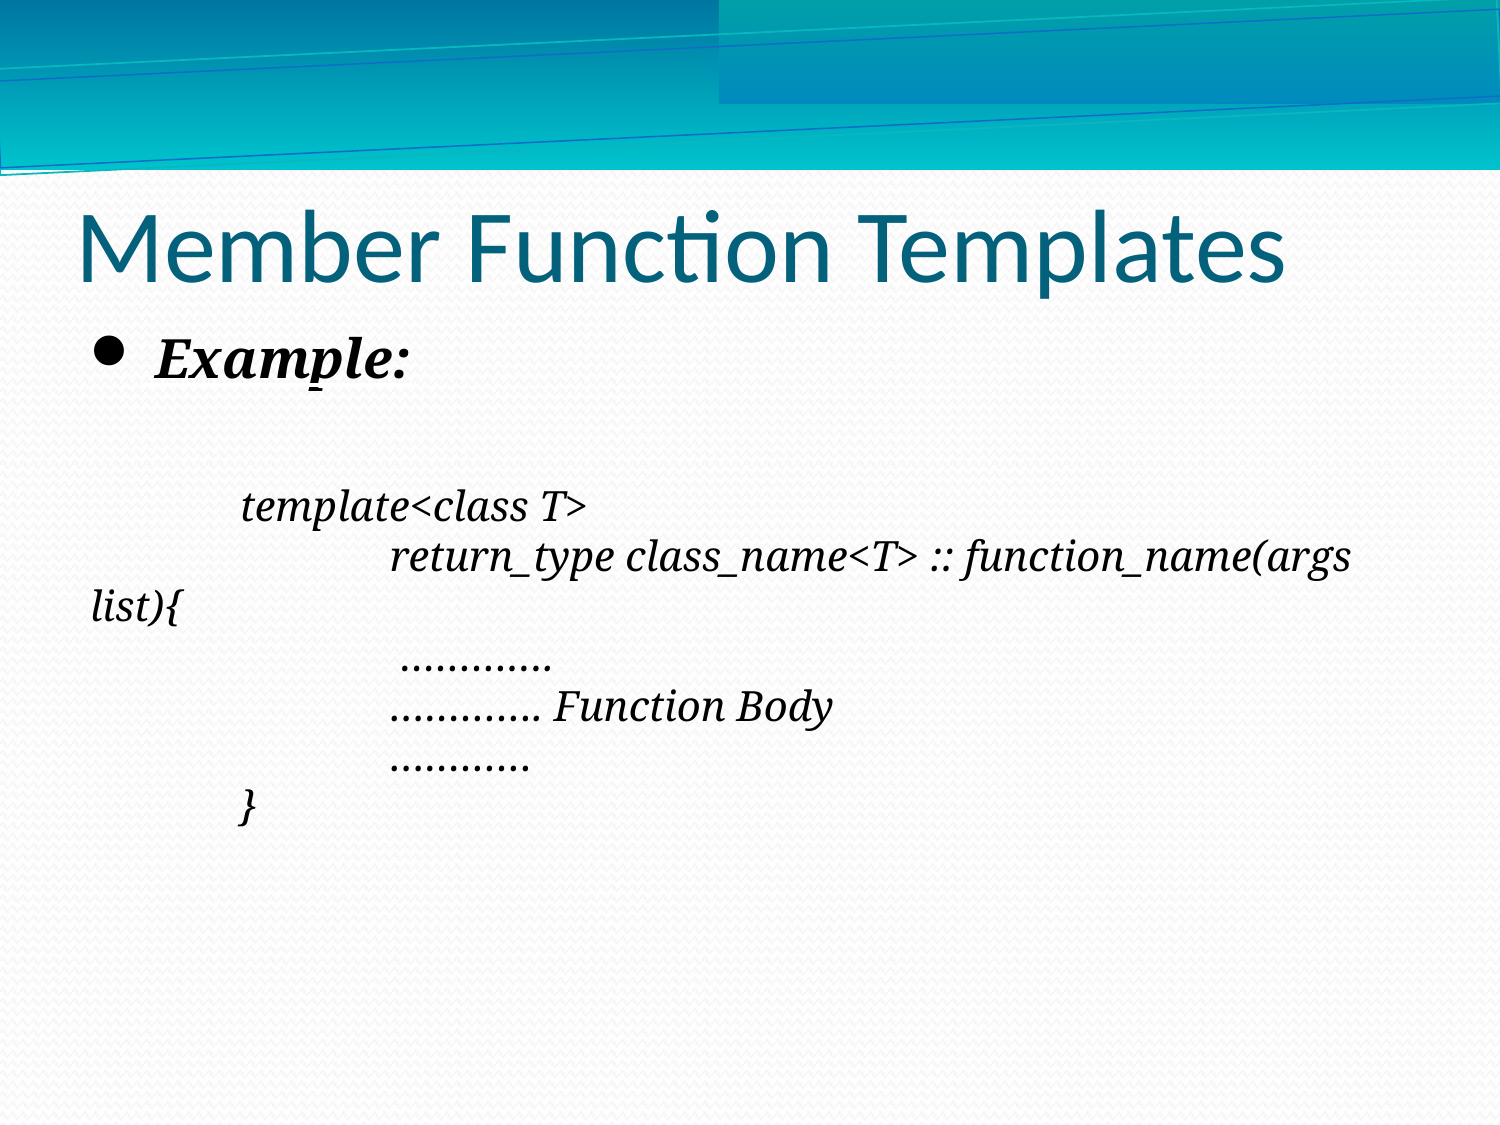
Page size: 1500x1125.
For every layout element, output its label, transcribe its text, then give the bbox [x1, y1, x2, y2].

text_box Member Function Templates [74, 115, 1425, 303]
text_box Example: template<class T> return_type class_name<T> :: function_name(args list){ …………. …………. Function Body ………… } [74, 317, 1425, 1038]
picture [2, 169, 74, 174]
picture [0, 169, 1500, 1125]
